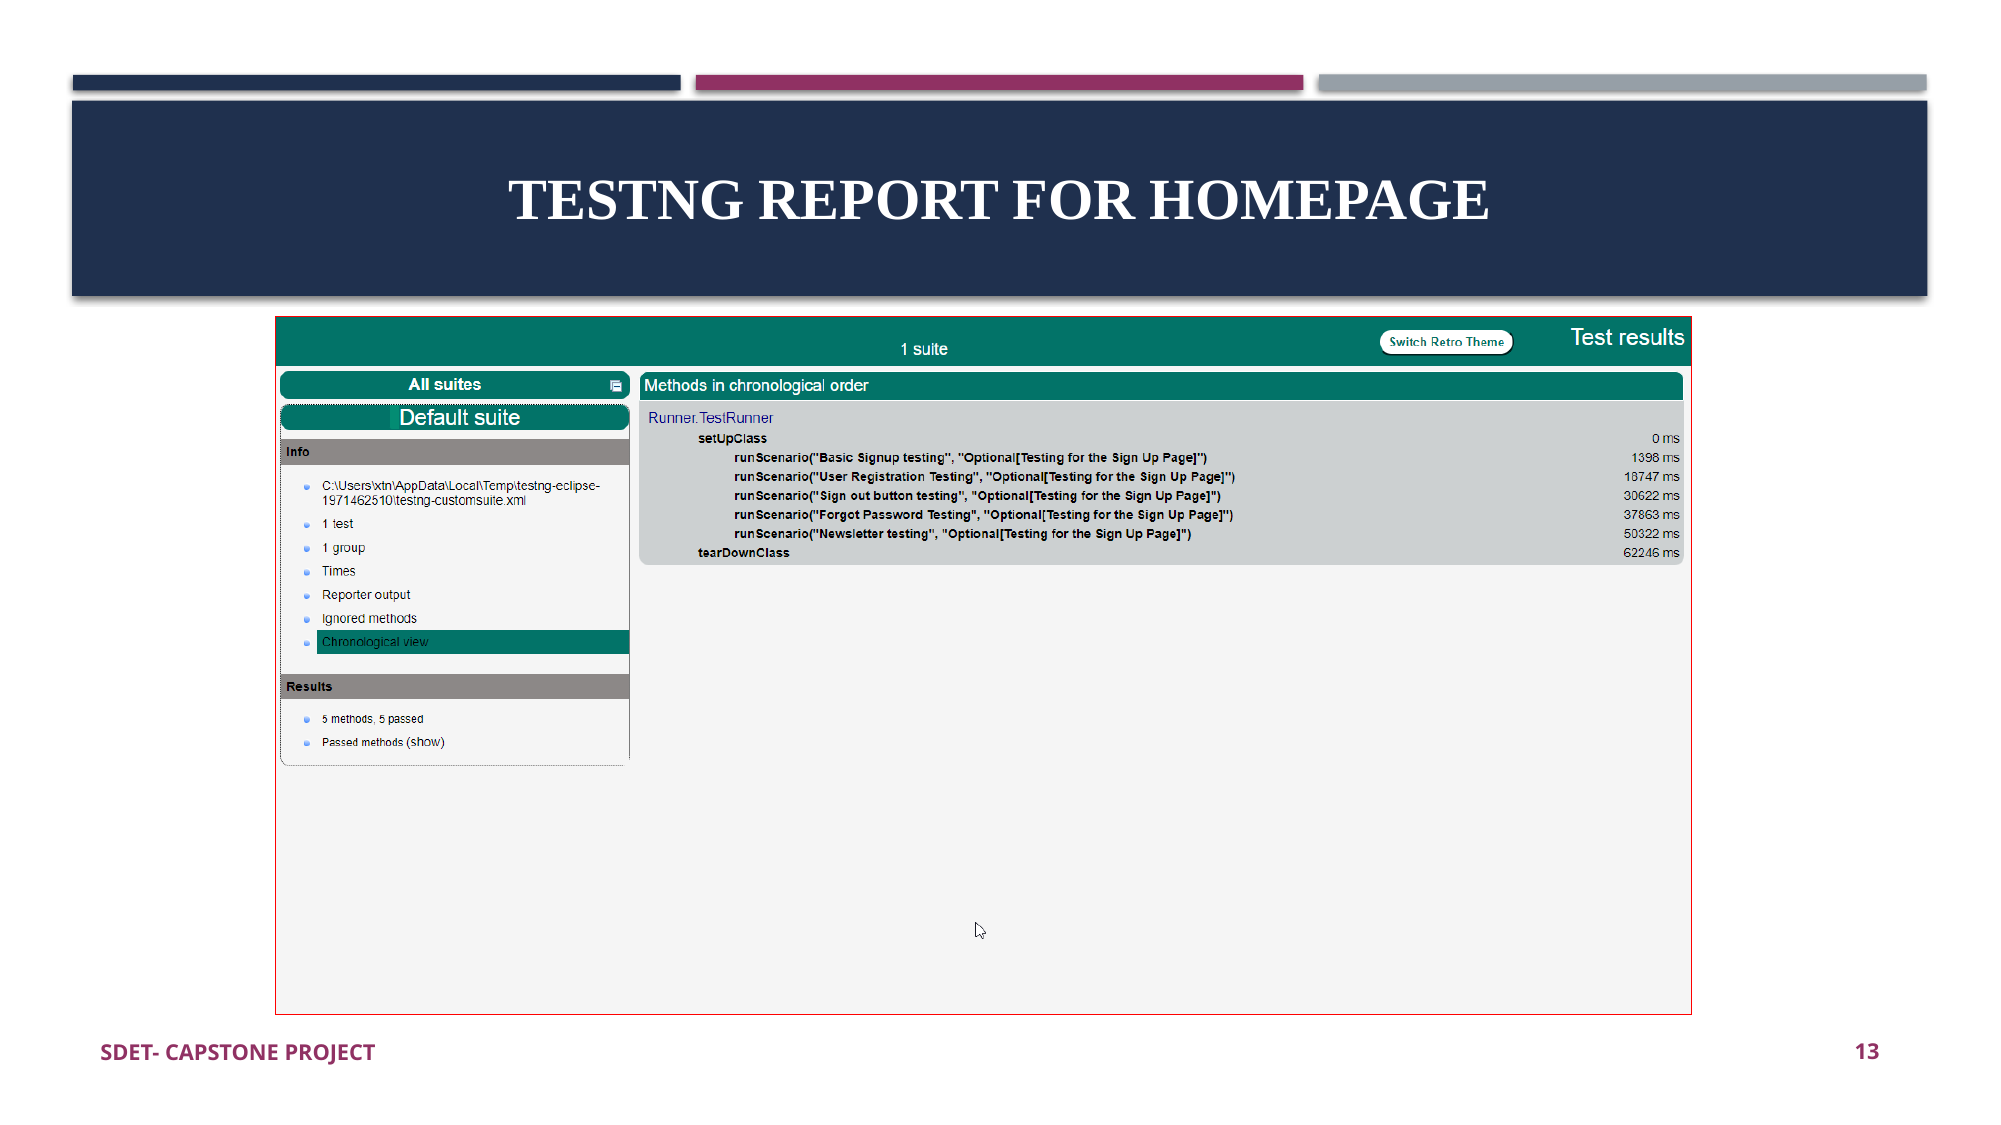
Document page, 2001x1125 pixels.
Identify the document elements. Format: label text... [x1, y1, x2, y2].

text_box Jain college of engineering and research [158, 1042, 1809, 1125]
slide_number 13 [1721, 1022, 1895, 1083]
title Testng report for homepage [74, 102, 1926, 290]
footer SDET- CAPSTONE PROJECT [85, 1022, 1220, 1082]
picture [274, 316, 1692, 1016]
